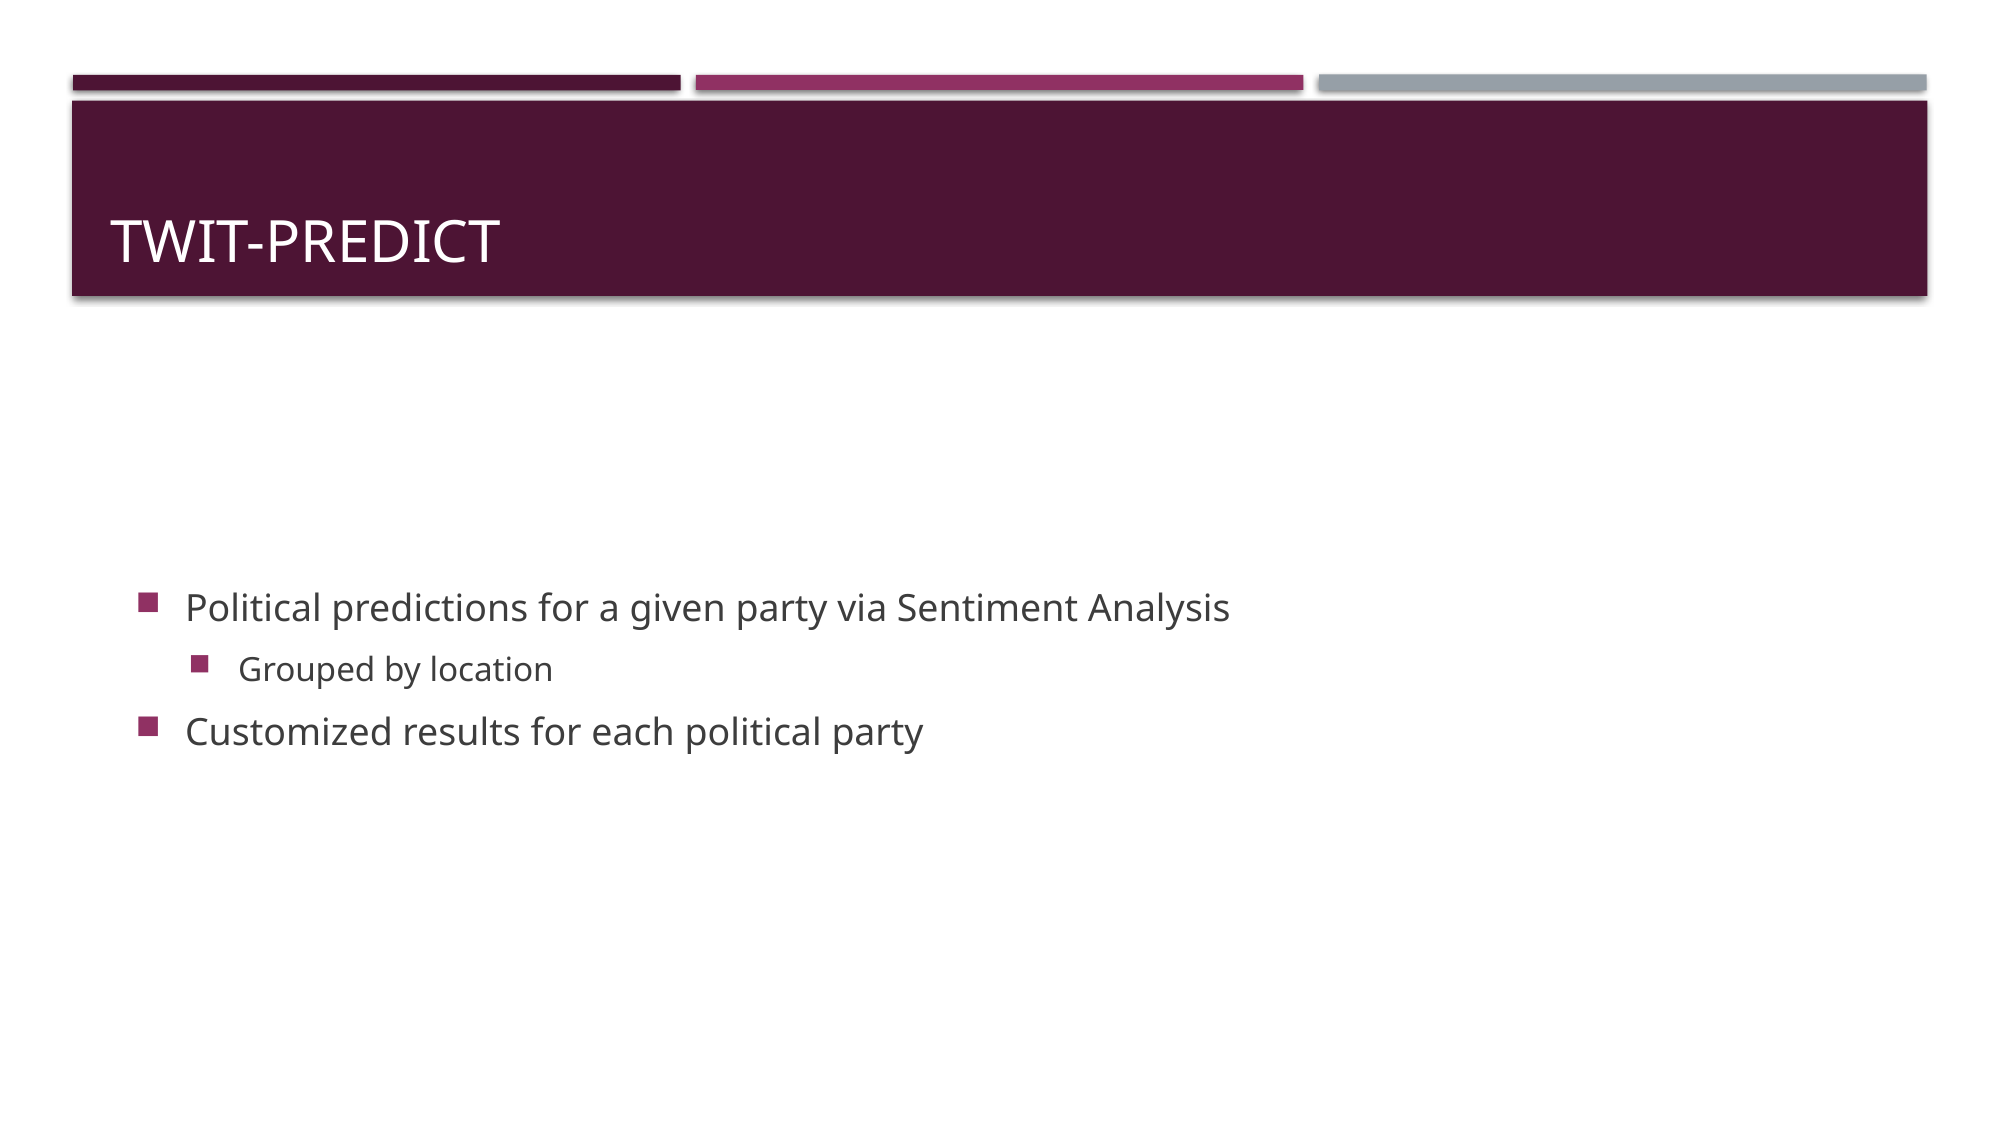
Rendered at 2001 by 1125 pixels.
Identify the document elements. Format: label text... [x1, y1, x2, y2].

list Political predictions for a given party via Sentiment Analysis Grouped by location Customized results for each political party [119, 367, 1929, 971]
title Twit-Predict [95, 115, 1905, 282]
